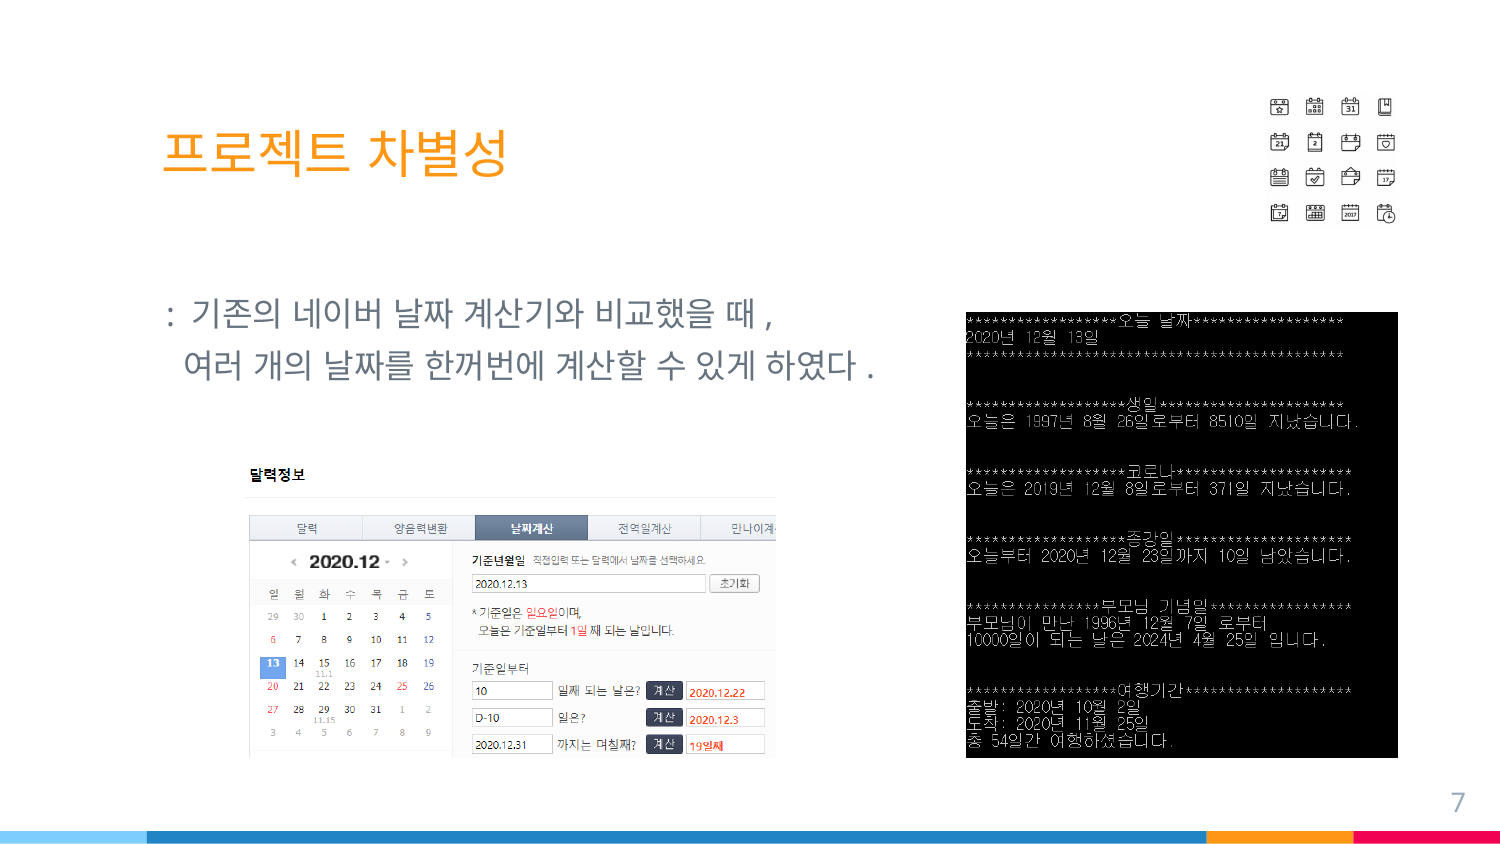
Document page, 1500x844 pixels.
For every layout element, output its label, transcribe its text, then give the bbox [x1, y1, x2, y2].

title 프로젝트 차별성 [146, 58, 1207, 200]
slide_number 7 [1391, 770, 1482, 822]
picture [1266, 92, 1398, 226]
picture [966, 311, 1398, 758]
picture [244, 459, 777, 758]
list : 기존의 네이버 날짜 계산기와 비교했을 때, 여러 개의 날짜를 한꺼번에 계산할 수 있게 하였다. [132, 225, 1207, 809]
